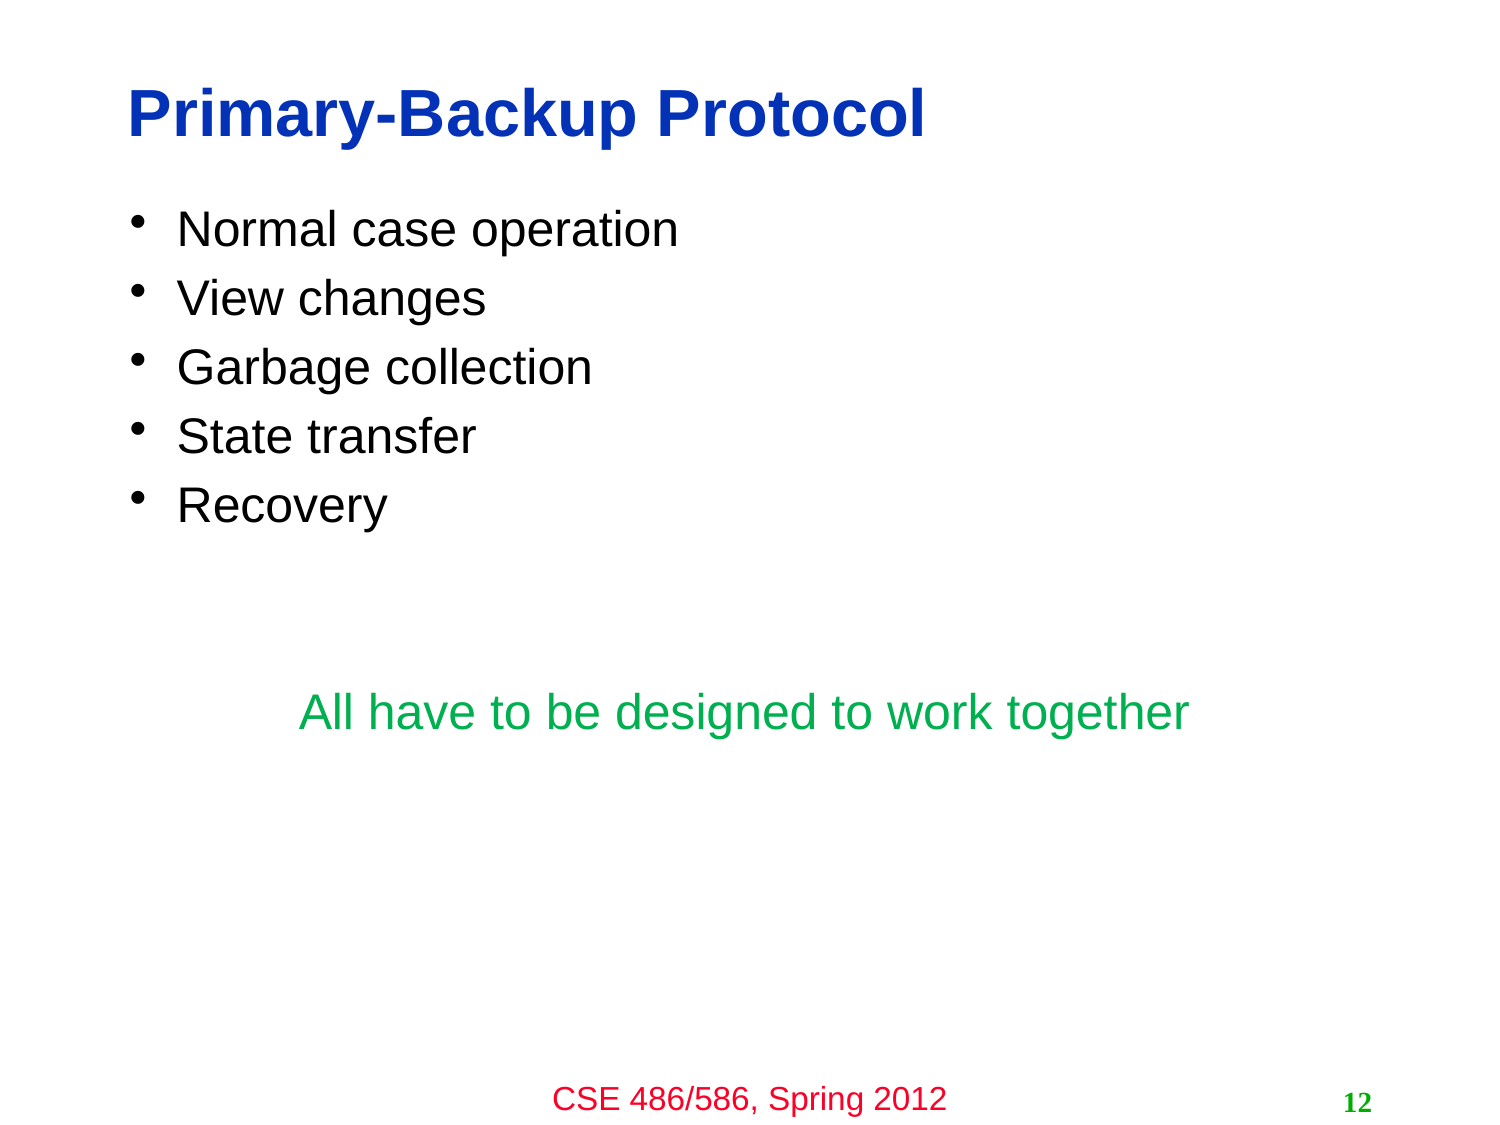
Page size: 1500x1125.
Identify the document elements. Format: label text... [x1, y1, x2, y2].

title Primary-Backup Protocol [112, 53, 1310, 176]
slide_number 12 [1074, 1076, 1388, 1125]
list Normal case operation View changes Garbage collection State transfer Recovery All have to be designed to work together [114, 195, 1376, 1005]
